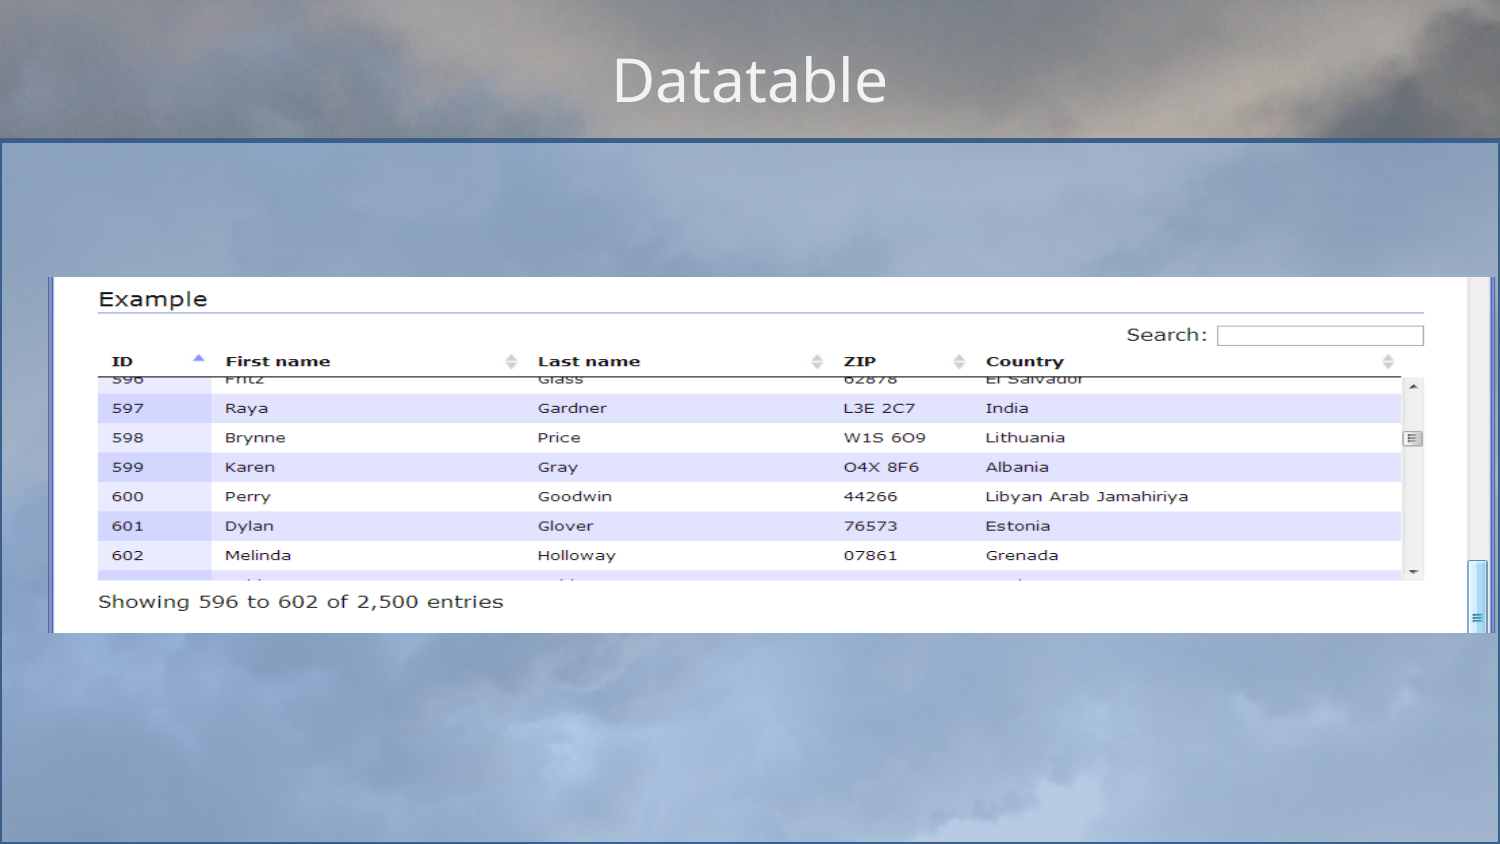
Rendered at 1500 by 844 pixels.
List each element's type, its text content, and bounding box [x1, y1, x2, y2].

picture [0, 0, 1500, 138]
picture [48, 277, 1496, 634]
title Datatable [75, 33, 1425, 122]
